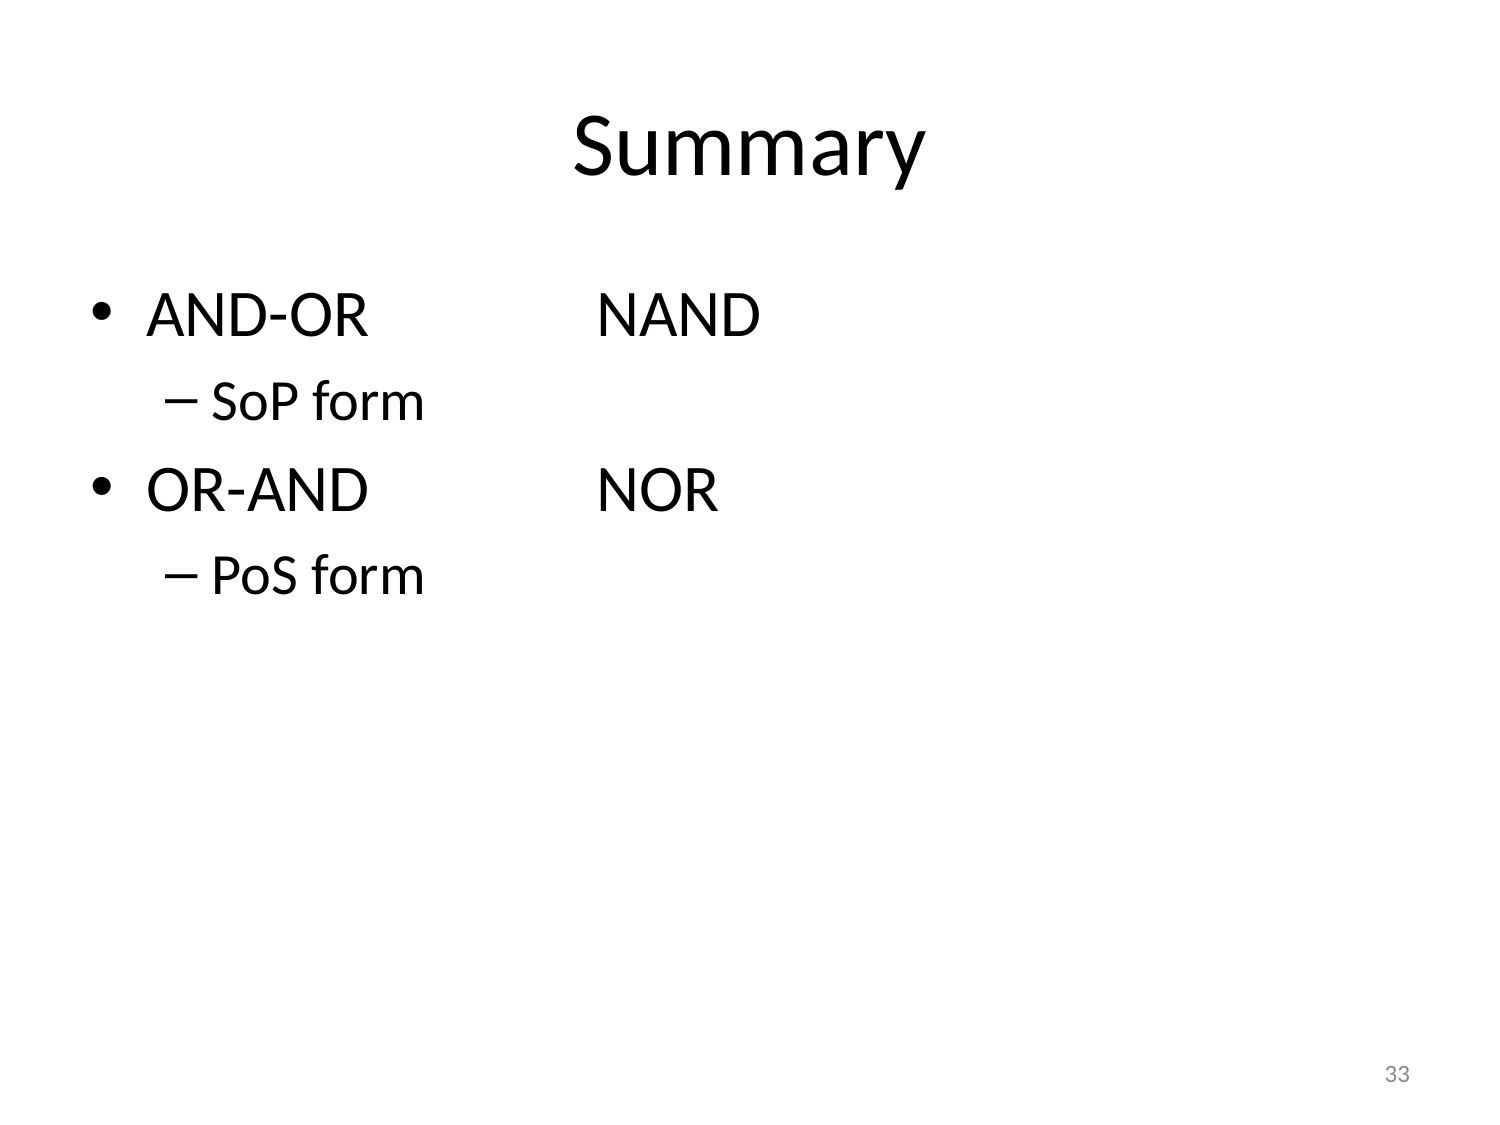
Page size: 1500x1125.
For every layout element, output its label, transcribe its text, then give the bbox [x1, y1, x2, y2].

list AND-OR NAND SoP form OR-AND NOR PoS form [75, 262, 1425, 1005]
slide_number 33 [1074, 1042, 1425, 1103]
title Summary [75, 45, 1425, 233]
